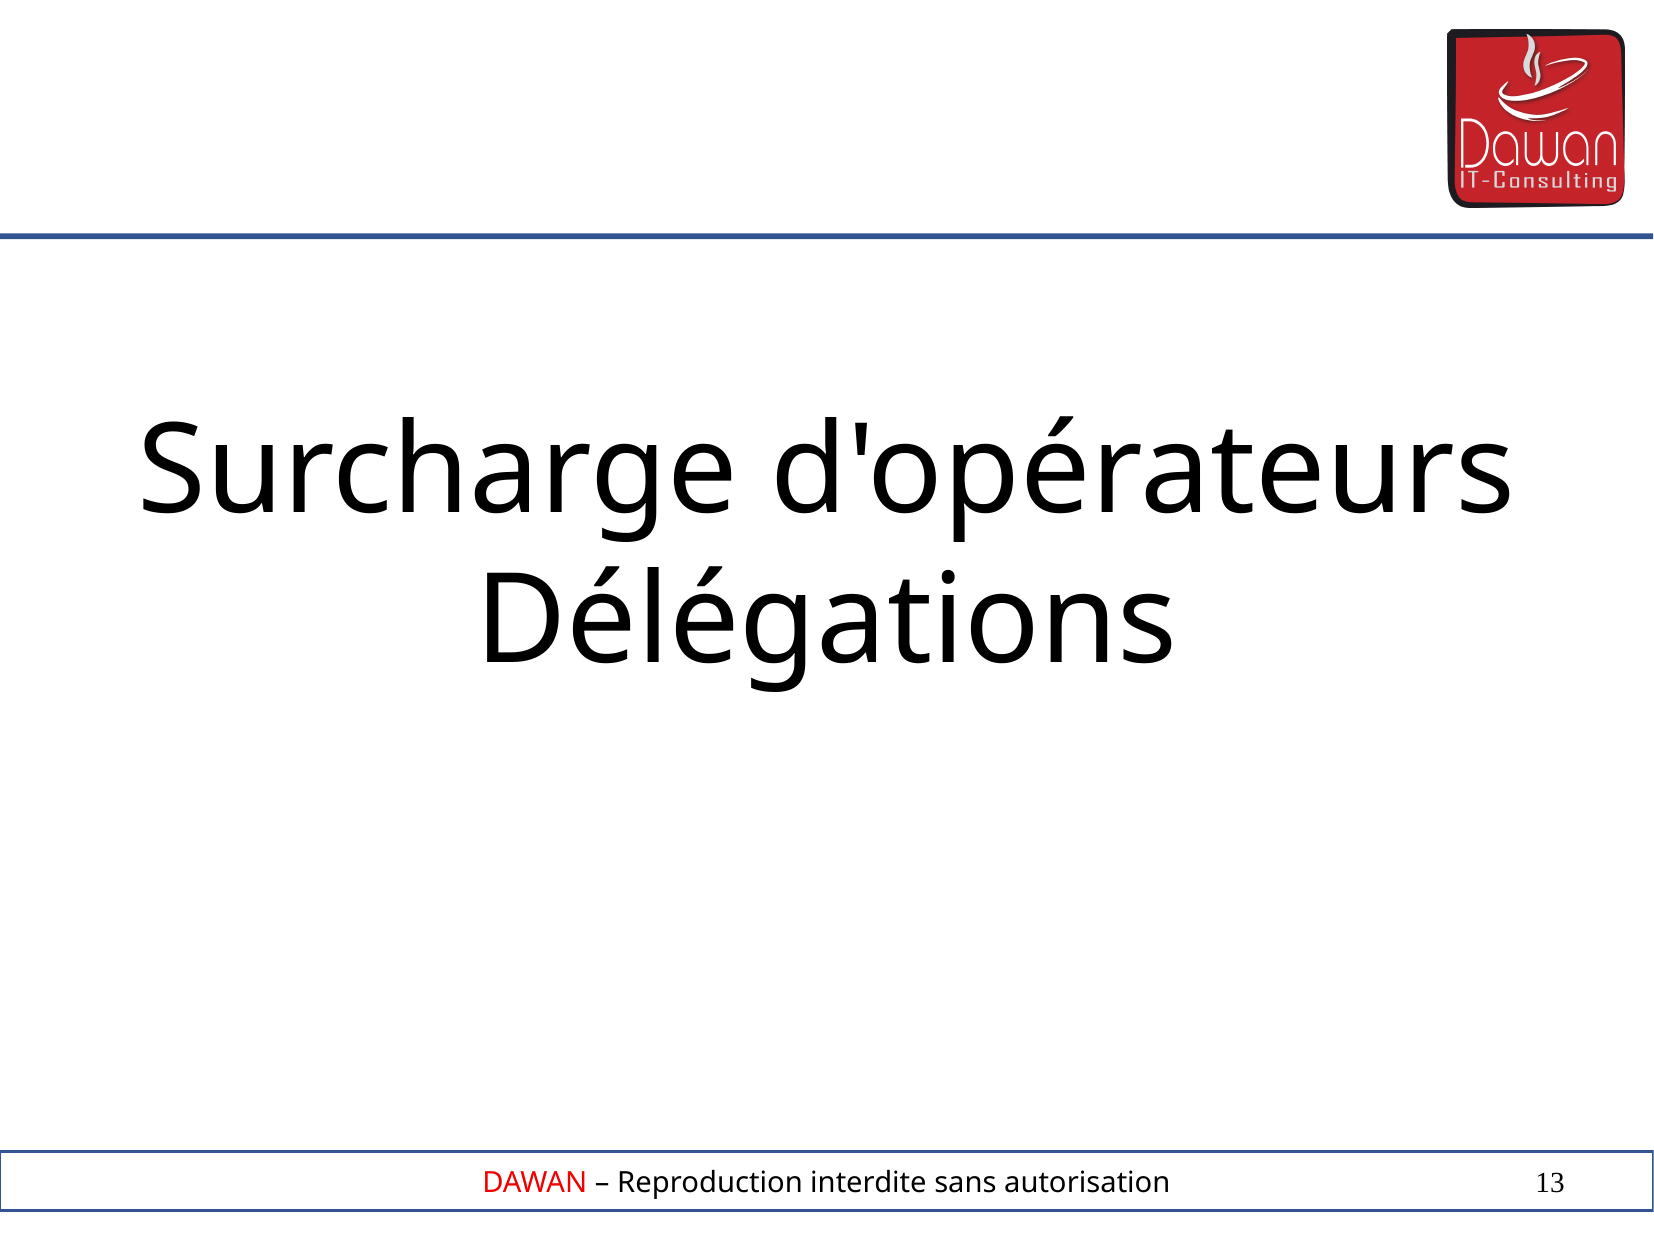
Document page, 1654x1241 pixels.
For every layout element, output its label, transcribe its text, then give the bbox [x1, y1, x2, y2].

slide_number 13 [1185, 1163, 1565, 1228]
picture [1447, 29, 1625, 208]
text_box Surcharge d'opérateurs Délégations [88, 379, 1565, 830]
